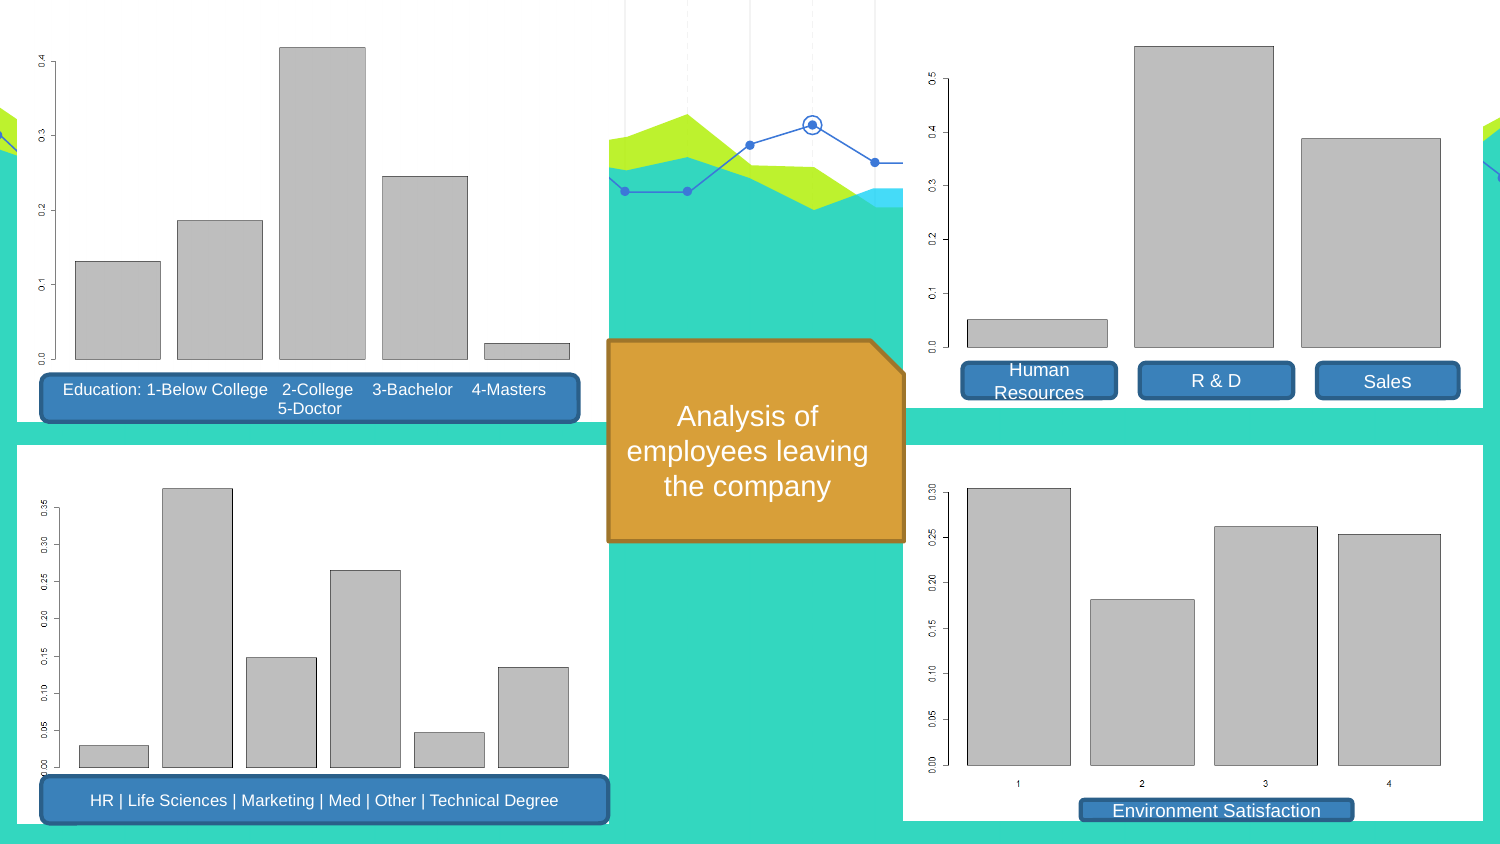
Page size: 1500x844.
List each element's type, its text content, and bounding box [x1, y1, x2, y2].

picture [17, 0, 609, 423]
picture [17, 445, 609, 824]
text_box Analysis of employees leaving the company [606, 338, 906, 544]
picture [903, 445, 1483, 821]
picture [903, 0, 1483, 408]
